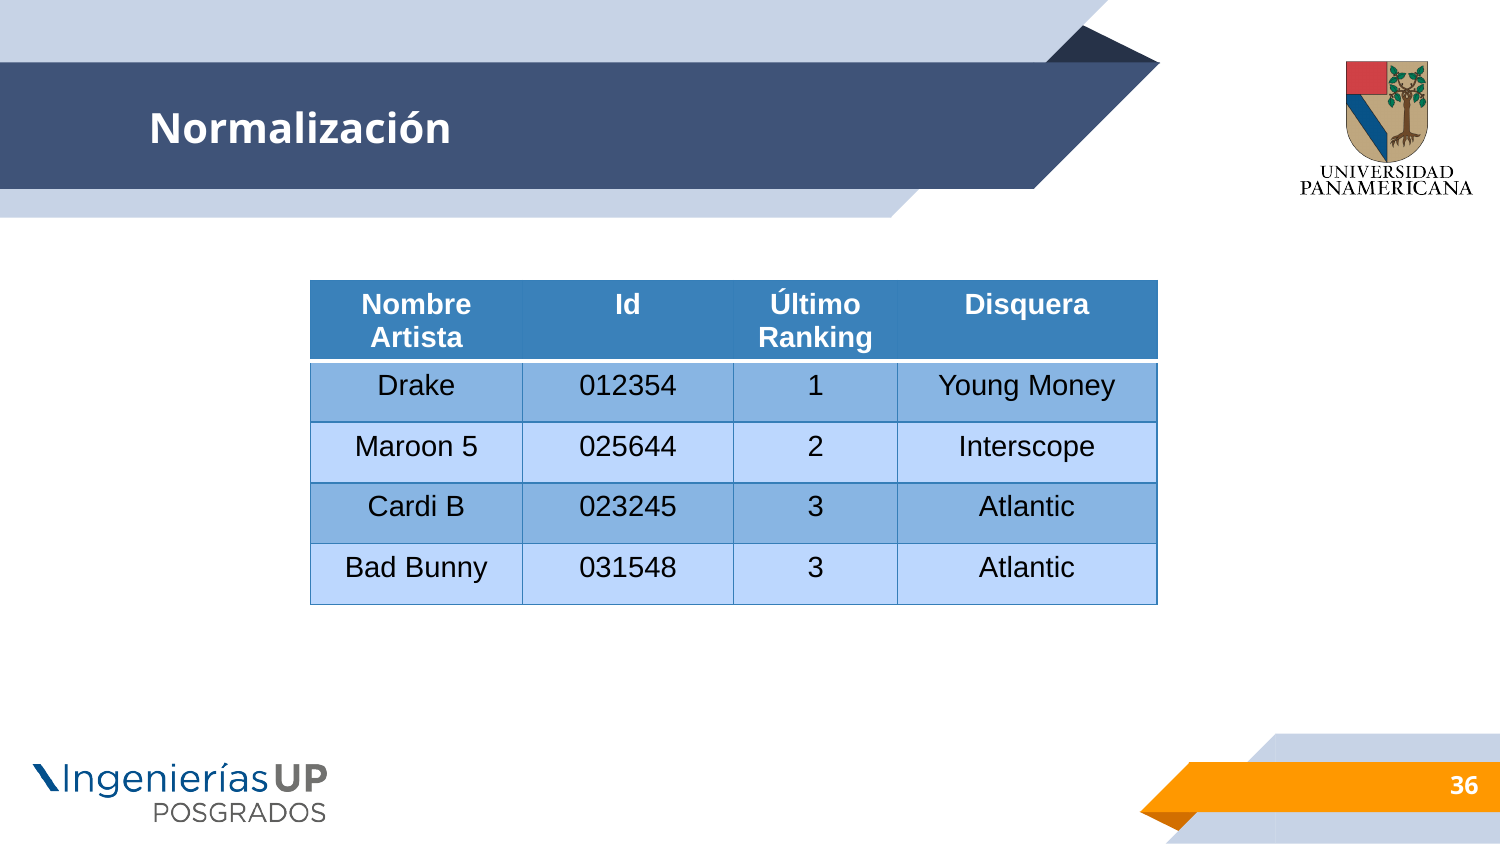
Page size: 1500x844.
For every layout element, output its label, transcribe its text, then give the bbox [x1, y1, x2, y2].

picture [15, 737, 344, 844]
table_cell Atlantic [898, 484, 1156, 543]
title Normalización [133, 64, 1035, 190]
table_cell 023245 [523, 484, 733, 543]
slide_number 36 [1249, 760, 1494, 813]
table_cell 025644 [523, 423, 733, 482]
table_cell 012354 [523, 363, 733, 421]
table_header Nombre Artista [311, 281, 522, 359]
table_cell Young Money [898, 363, 1156, 421]
table_header Id [523, 281, 733, 359]
table_cell Atlantic [898, 544, 1156, 604]
table_cell 3 [734, 544, 897, 604]
table_cell Maroon 5 [311, 423, 522, 482]
table_cell Interscope [898, 423, 1156, 482]
table_cell 3 [734, 484, 897, 543]
table_cell 2 [734, 423, 897, 482]
table_cell Bad Bunny [311, 544, 522, 604]
table_cell 1 [734, 363, 897, 421]
table_cell Cardi B [311, 484, 522, 543]
table_header Disquera [898, 281, 1156, 359]
table_header Último Ranking [734, 281, 897, 359]
table_cell 031548 [523, 544, 733, 604]
table_cell Drake [311, 363, 522, 421]
picture [1286, 44, 1490, 210]
